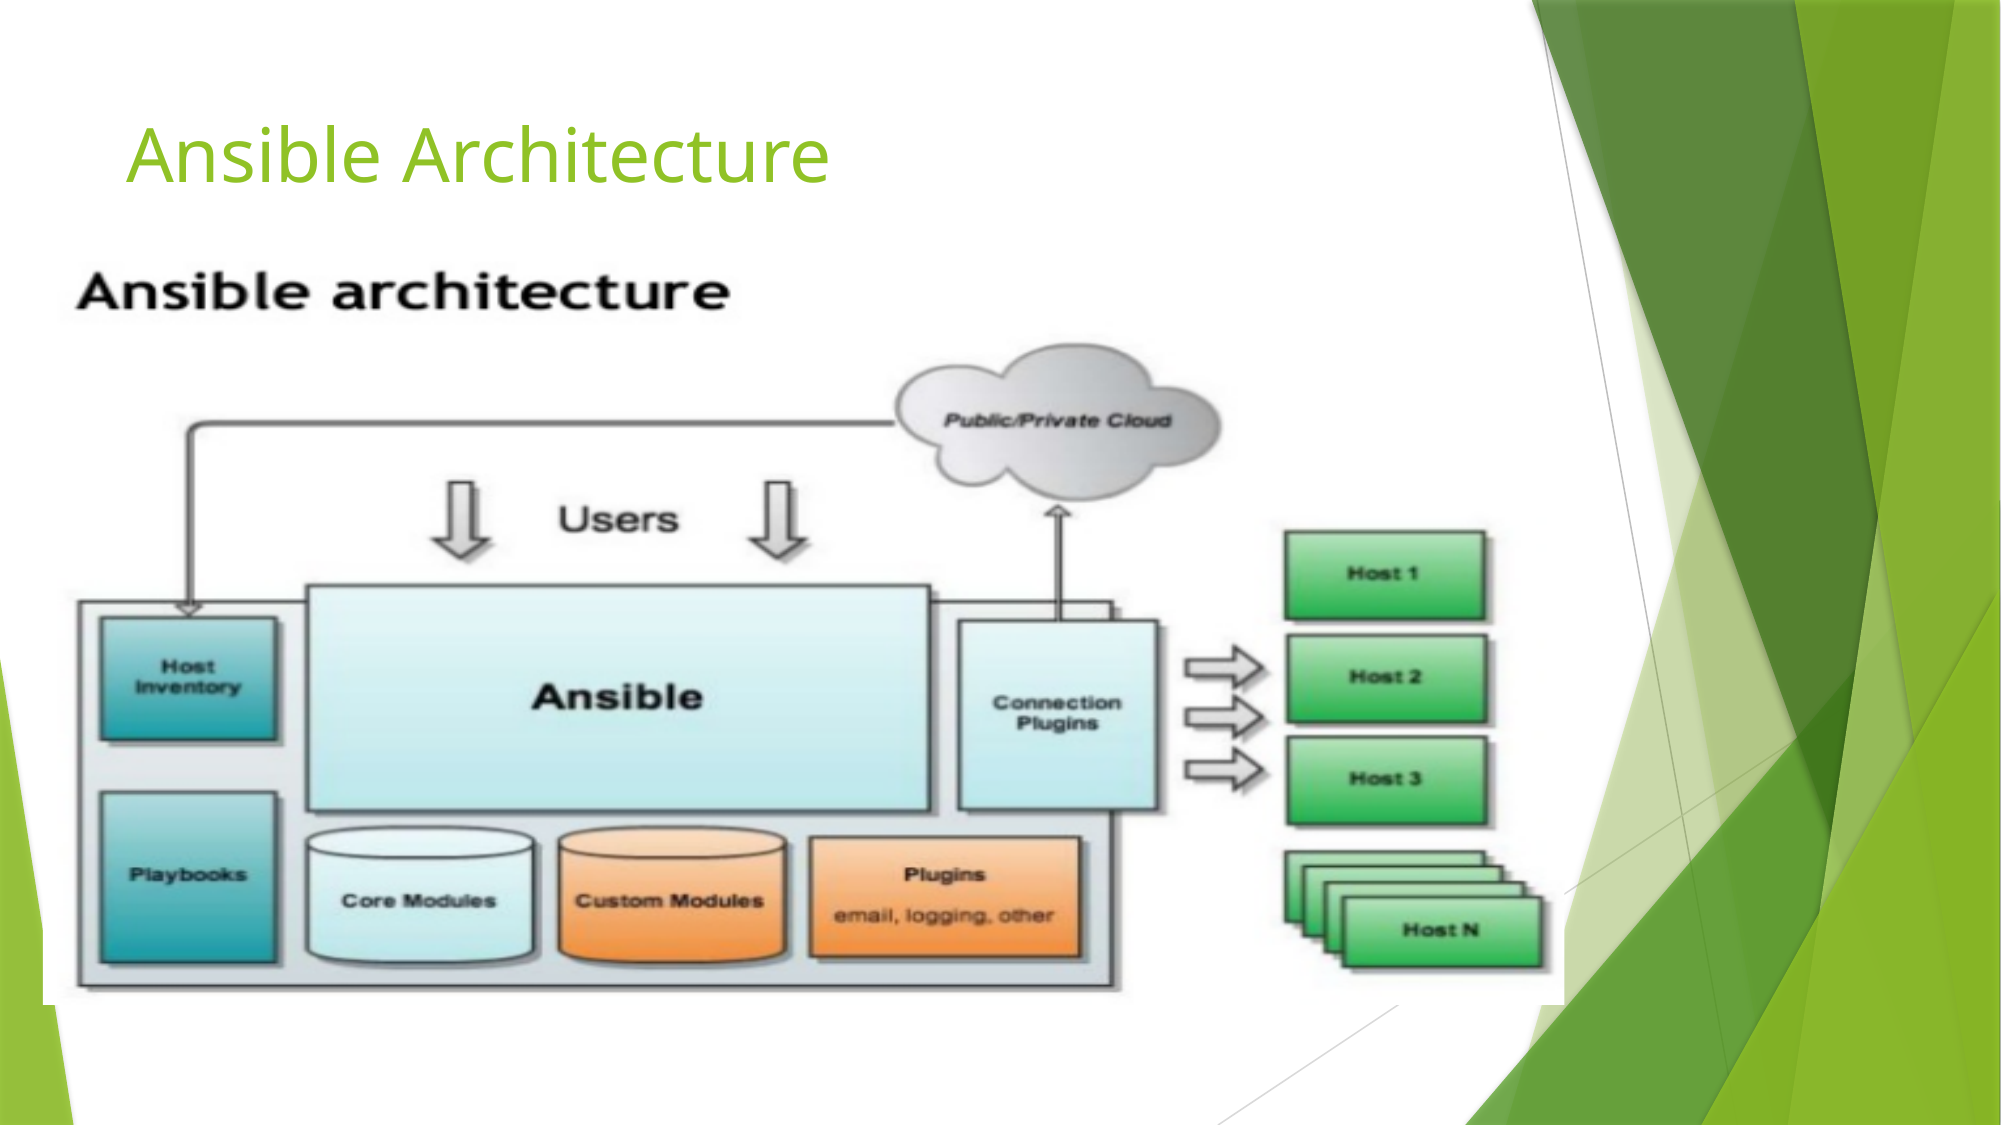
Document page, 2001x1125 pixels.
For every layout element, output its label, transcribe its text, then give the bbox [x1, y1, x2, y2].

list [42, 260, 1565, 1006]
title Ansible Architecture [111, 99, 1522, 260]
